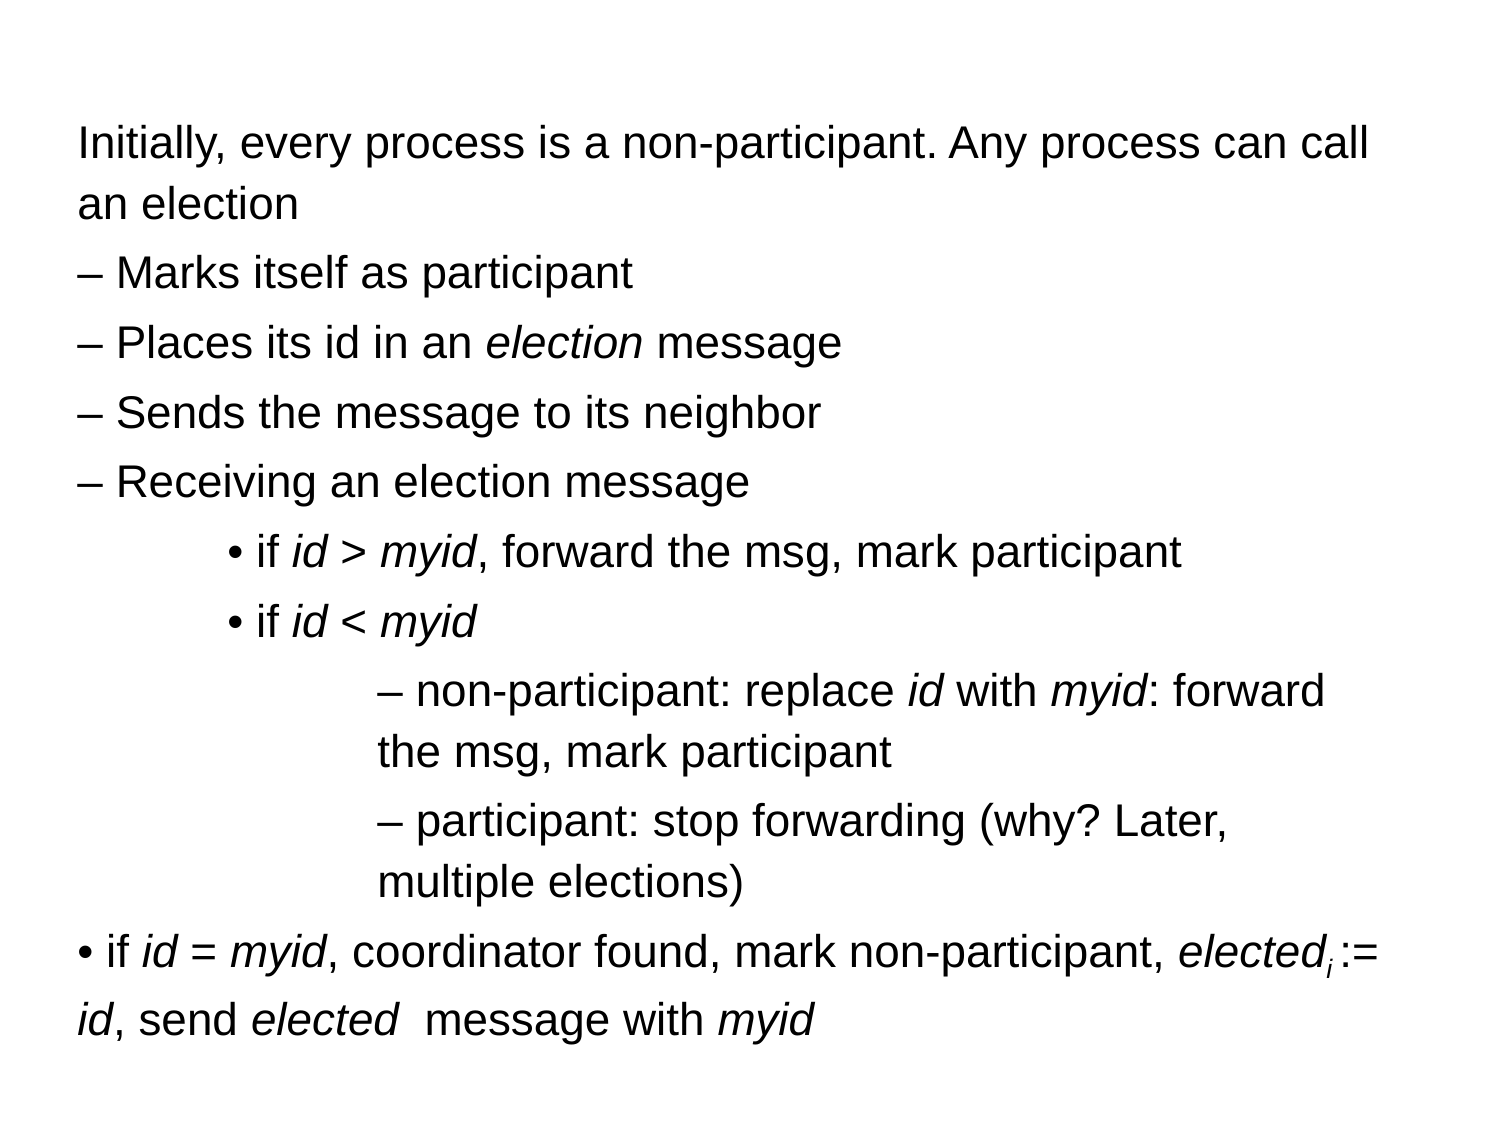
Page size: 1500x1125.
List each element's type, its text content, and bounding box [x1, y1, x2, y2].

list Initially, every process is a non-participant. Any process can call an election – Marks itself as participant – Places its id in an election message – Sends the message to its neighbor – Receiving an election message • if id > myid, forward the msg, mark participant • if id < myid – non-participant: replace id with myid: forward the msg, mark participant – participant: stop forwarding (why? Later, multiple elections) • if id = myid, coordinator found, mark non-participant, electedi := id, send elected message with myid [62, 99, 1413, 905]
